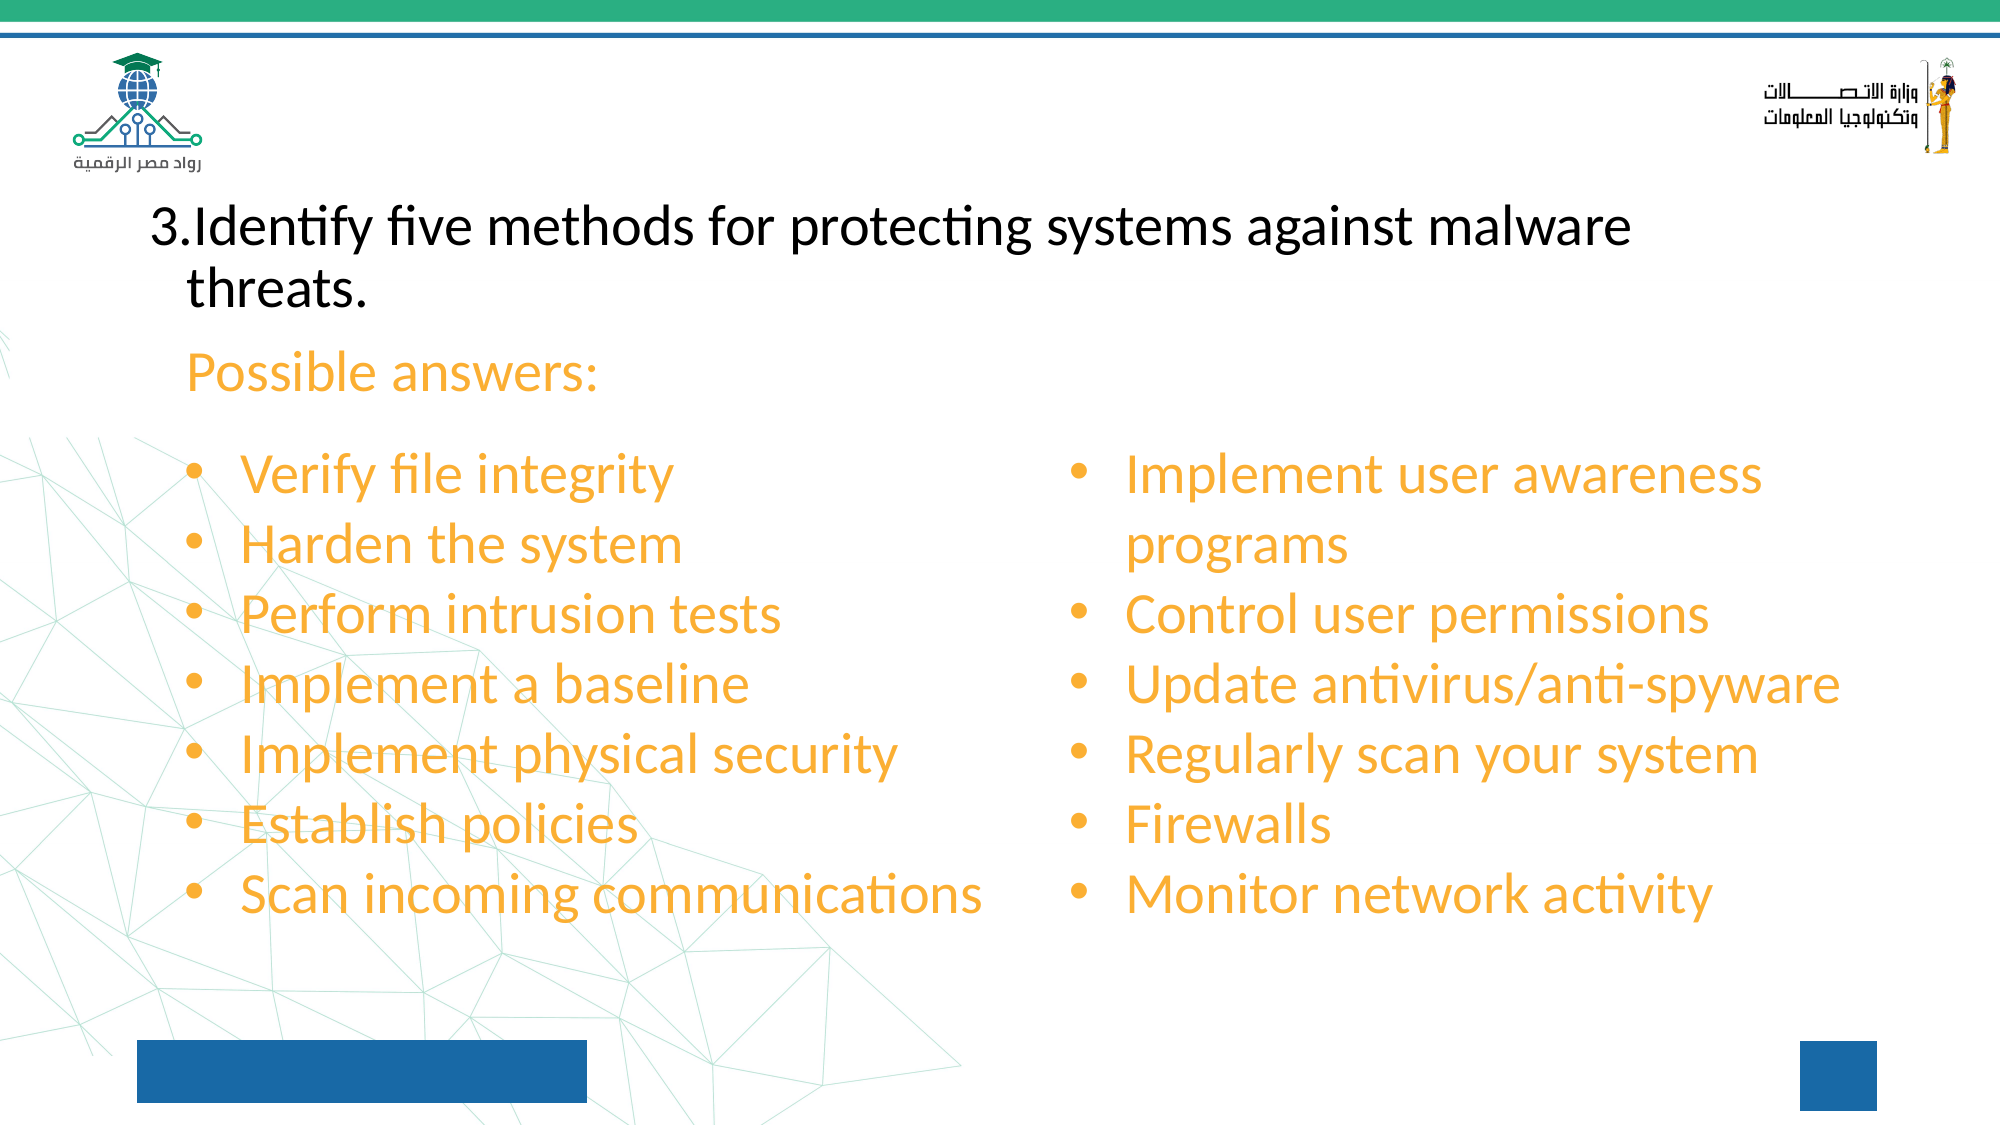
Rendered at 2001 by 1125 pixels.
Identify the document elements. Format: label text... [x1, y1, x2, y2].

picture [0, 0, 2000, 1125]
list Identify five methods for protecting systems against malware threats. Possible answers: [134, 187, 1666, 427]
text_box Implement user awareness programs Control user permissions Update antivirus/anti-spyware Regularly scan your system Firewalls Monitor network activity [1095, 427, 1866, 933]
text_box Verify file integrity Harden the system Perform intrusion tests Implement a baseline Implement physical security Establish policies Scan incoming communications [94, 427, 1095, 933]
